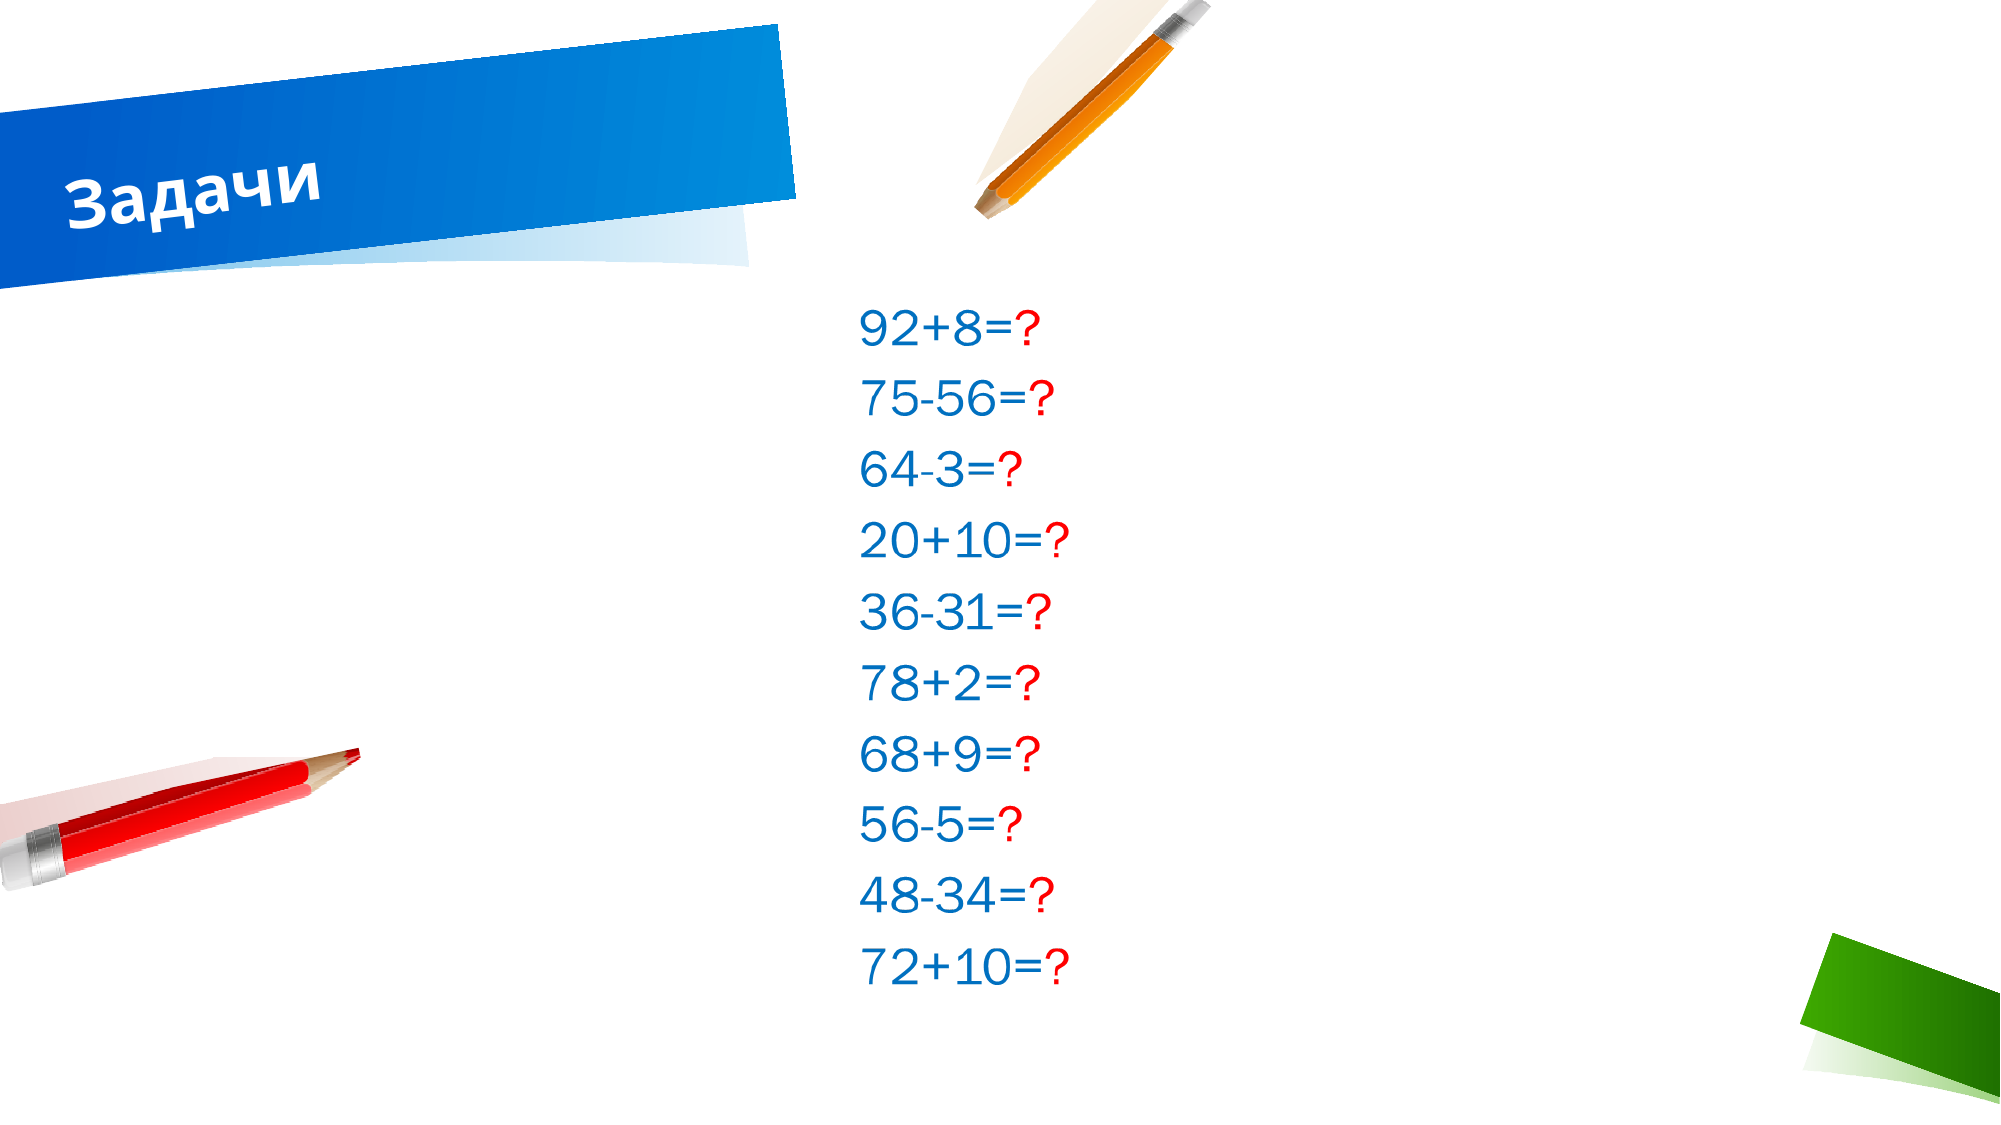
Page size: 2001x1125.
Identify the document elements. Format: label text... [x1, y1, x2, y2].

picture [956, 0, 1217, 237]
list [825, 277, 1102, 1028]
title Задачи [36, 15, 779, 319]
picture [0, 747, 373, 894]
